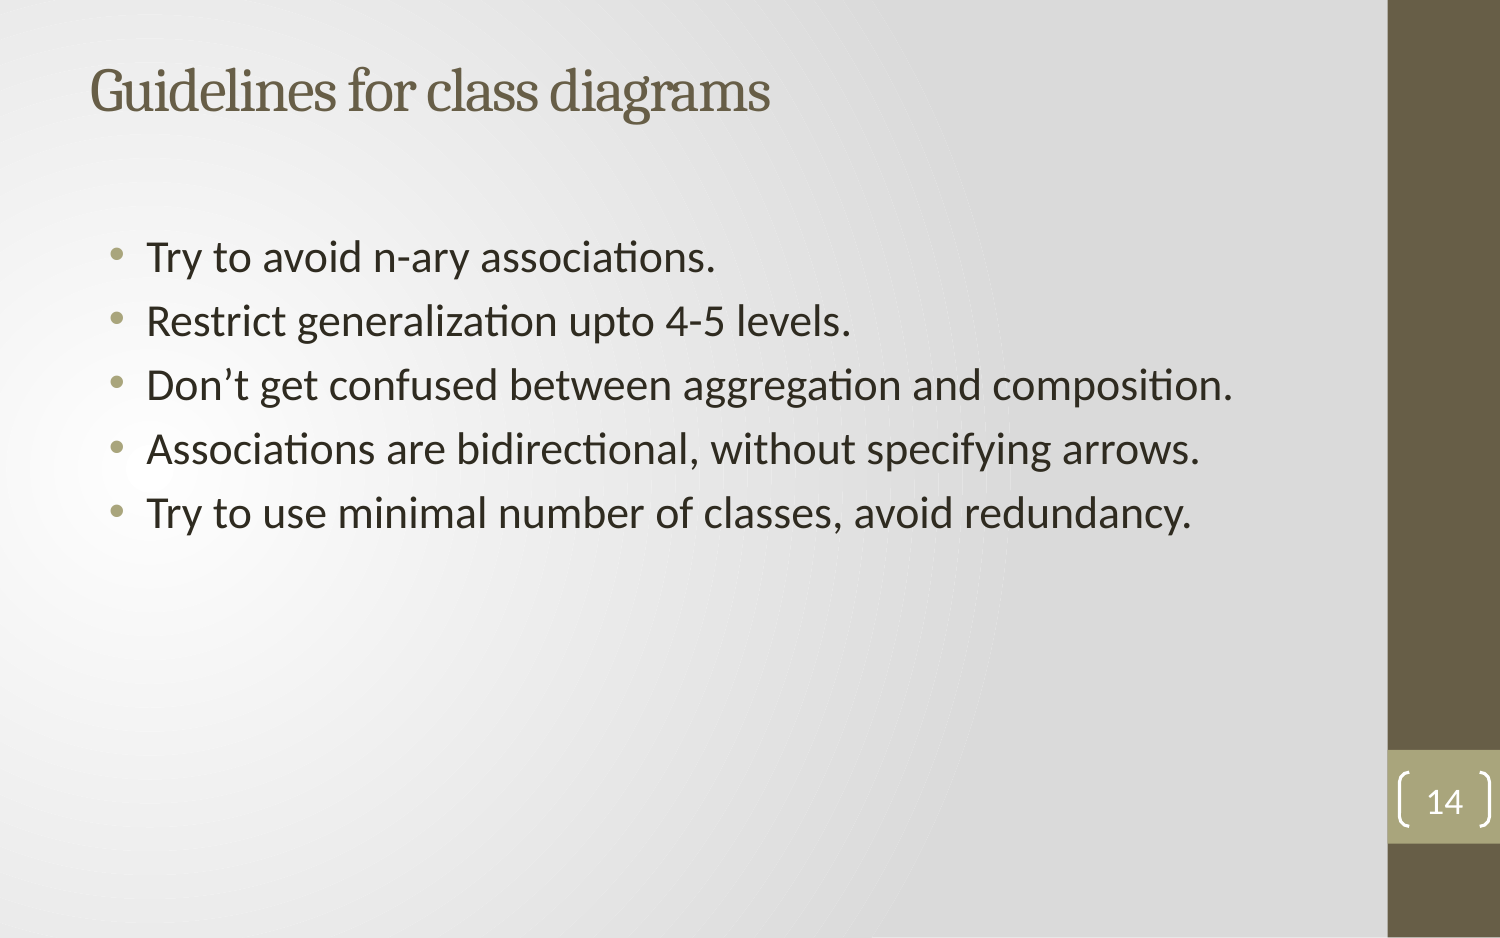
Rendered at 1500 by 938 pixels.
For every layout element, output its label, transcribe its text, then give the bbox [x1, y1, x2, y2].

title Guidelines for class diagrams [75, 0, 1425, 174]
slide_number 14 [1397, 770, 1492, 828]
list Try to avoid n-ary associations. Restrict generalization upto 4-5 levels. Don’t get confused between aggregation and composition. Associations are bidirectional, without specifying arrows. Try to use minimal number of classes, avoid redundancy. [75, 218, 1325, 875]
